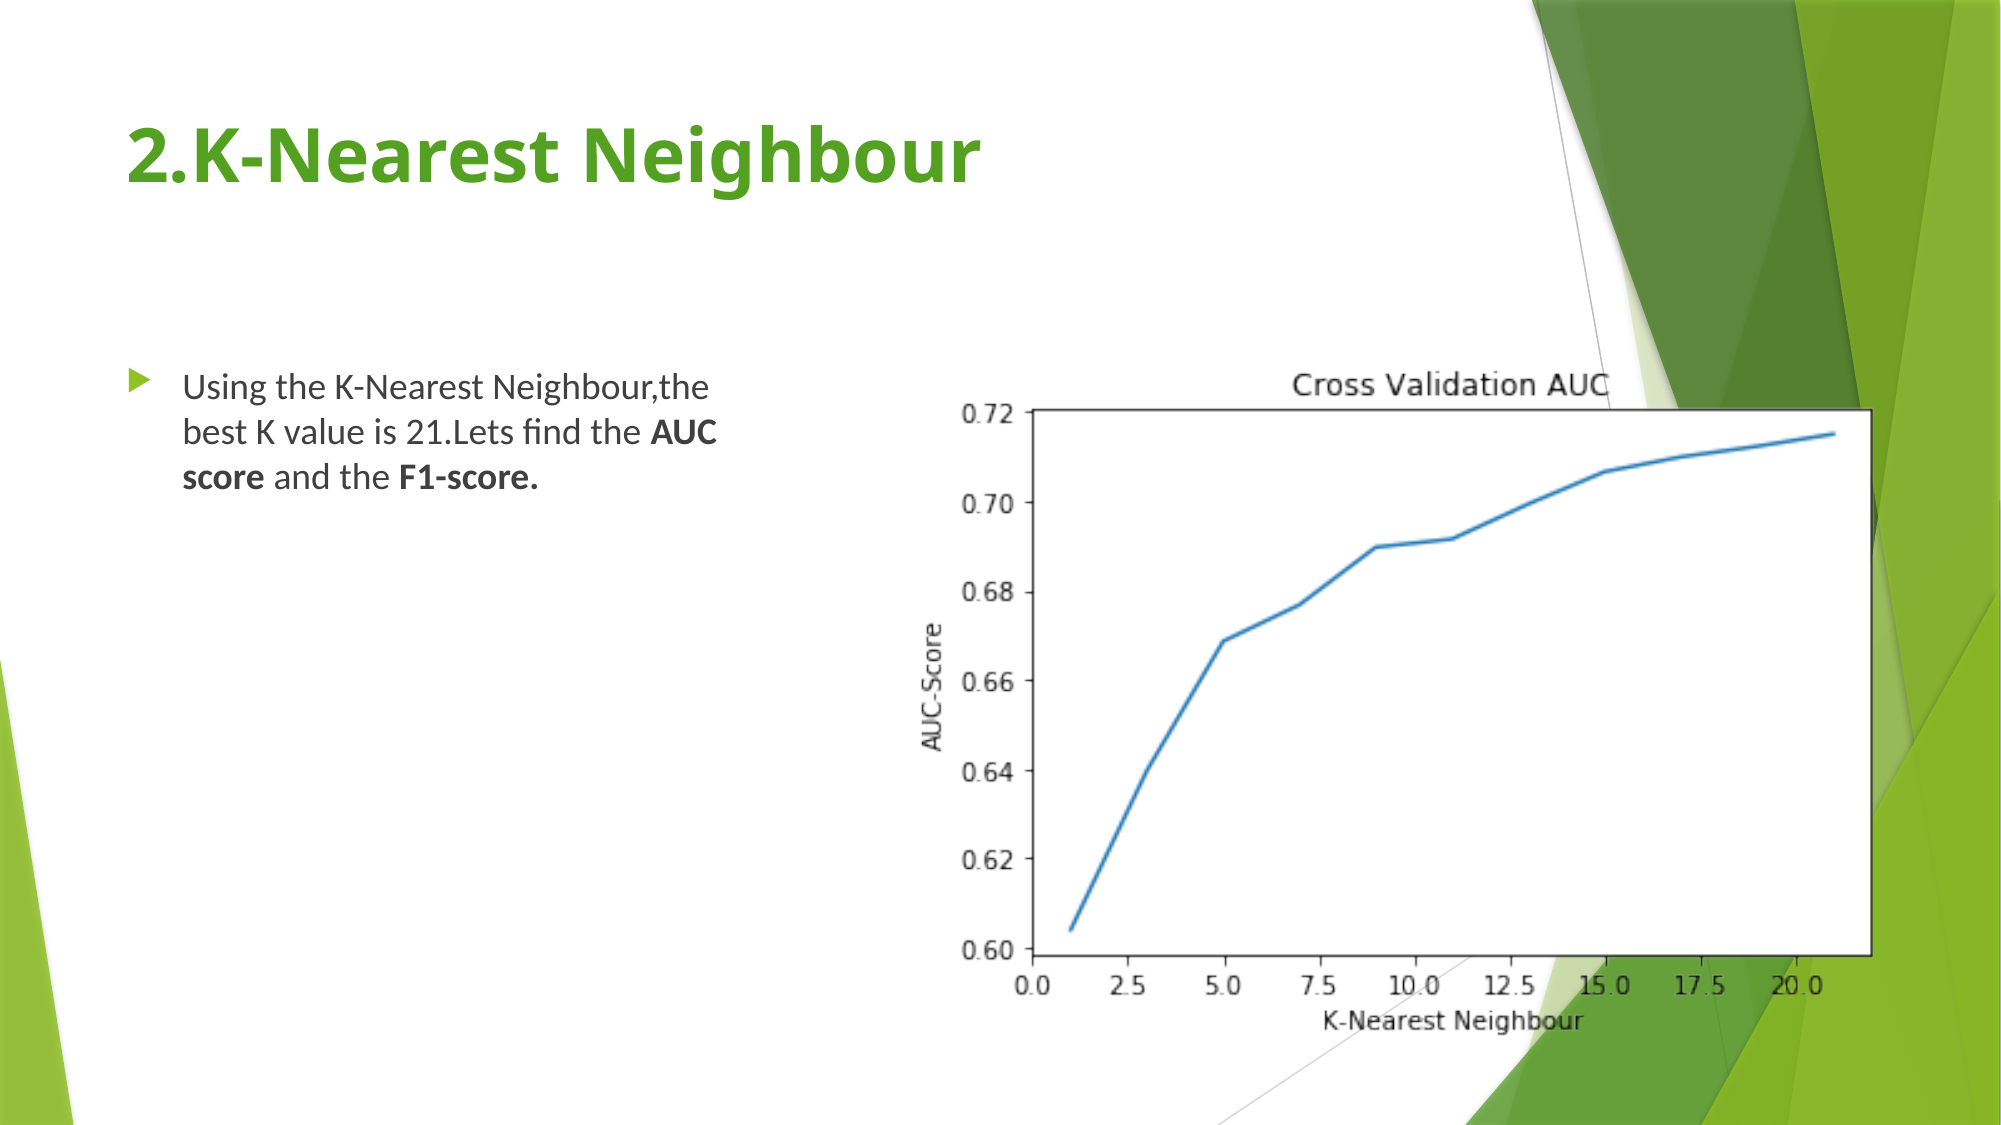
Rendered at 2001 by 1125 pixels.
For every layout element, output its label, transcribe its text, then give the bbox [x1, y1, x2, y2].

title 2.K-Nearest Neighbour [111, 99, 1522, 317]
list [907, 353, 1890, 1051]
list Using the K-Nearest Neighbour,the best K value is 21.Lets find the AUC score and the F1-score. [111, 354, 798, 992]
